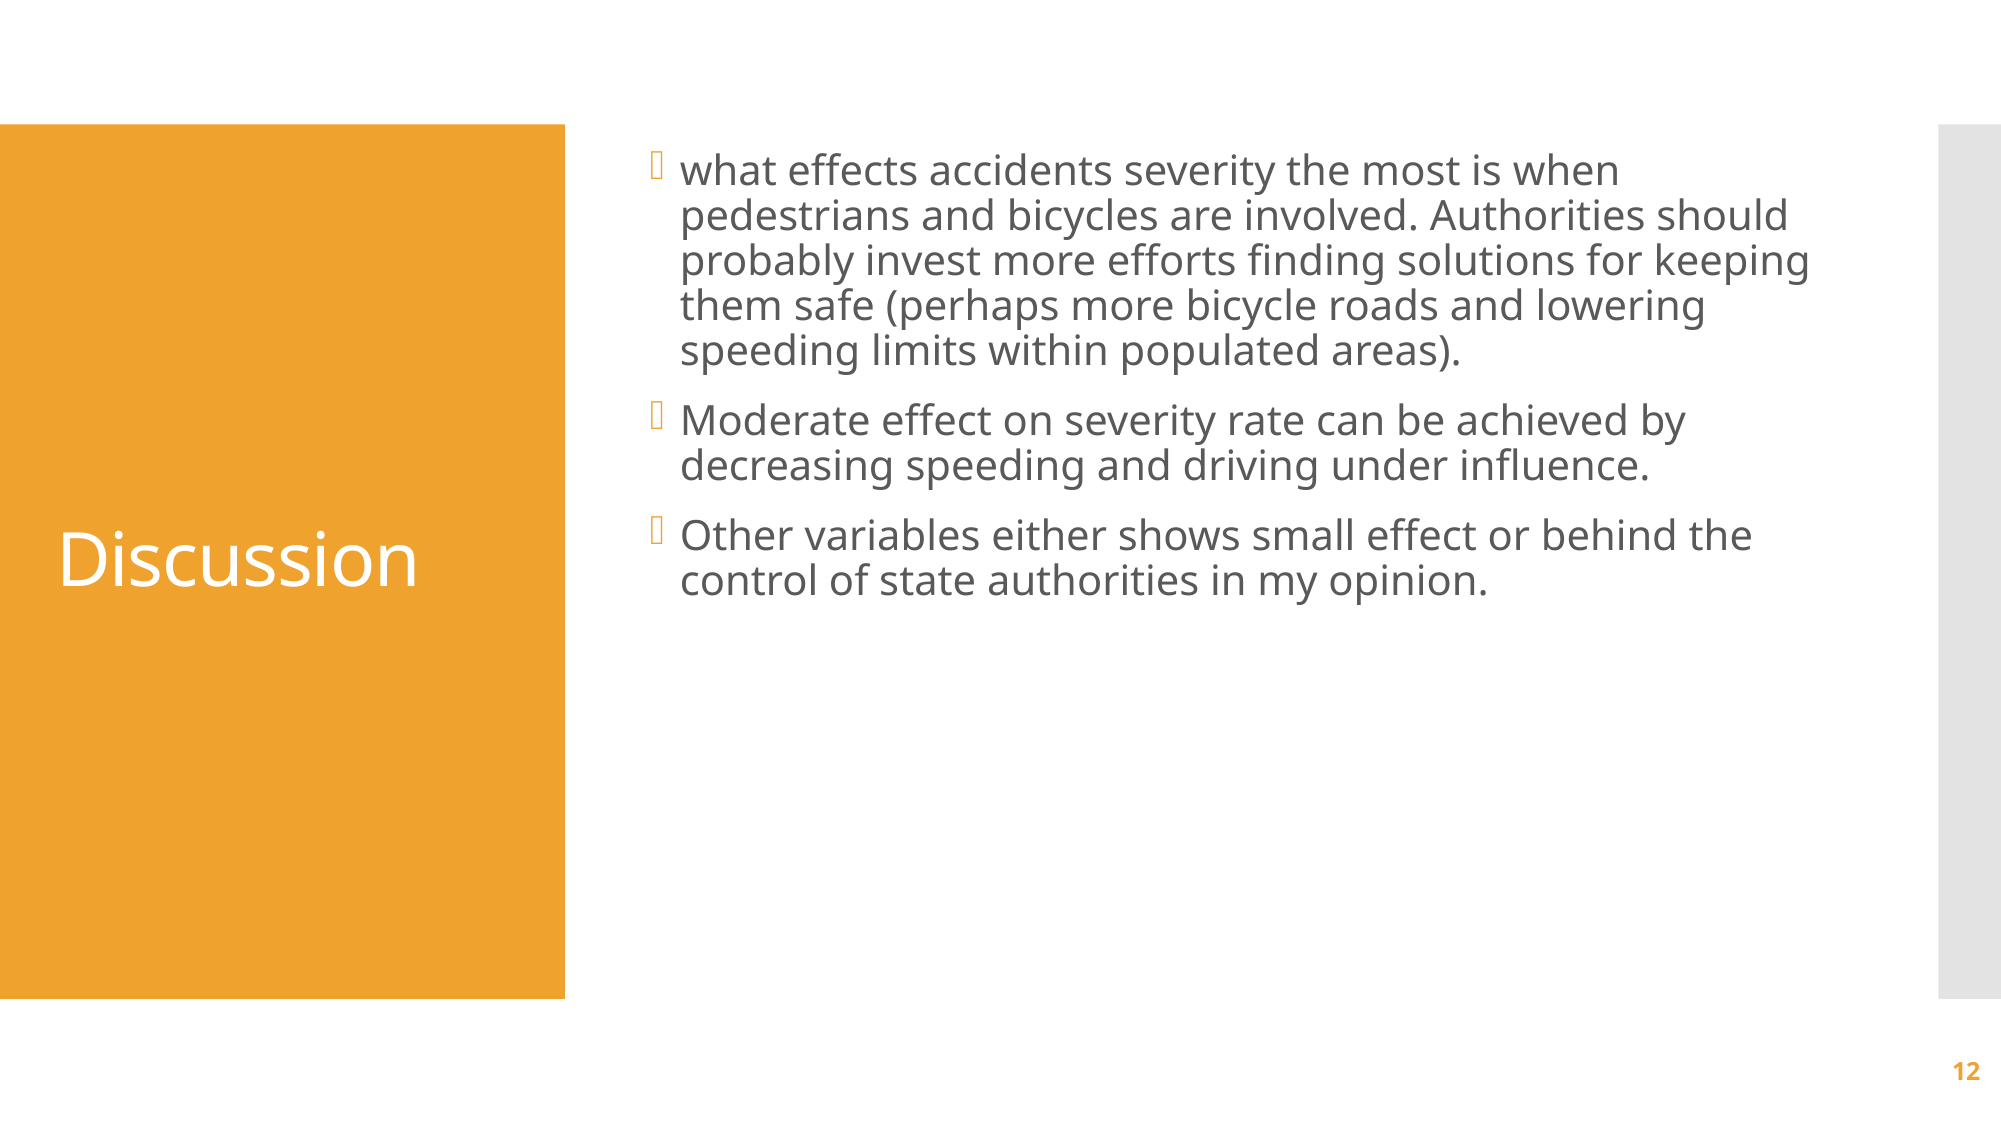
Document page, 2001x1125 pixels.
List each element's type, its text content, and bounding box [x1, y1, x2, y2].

title Discussion [41, 184, 525, 940]
slide_number 12 [1744, 1042, 1996, 1103]
list what effects accidents severity the most is when pedestrians and bicycles are involved. Authorities should probably invest more efforts finding solutions for keeping them safe (perhaps more bicycle roads and lowering speeding limits within populated areas). Moderate effect on severity rate can be achieved by decreasing speeding and driving under influence. Other variables either shows small effect or behind the control of state authorities in my opinion. [634, 141, 1835, 982]
